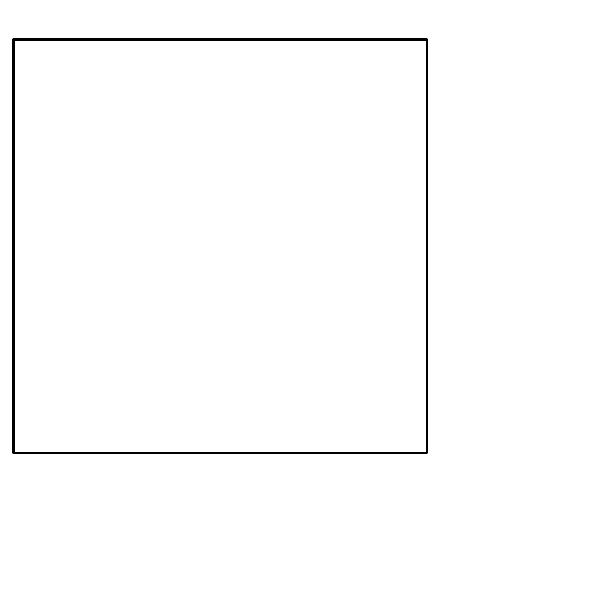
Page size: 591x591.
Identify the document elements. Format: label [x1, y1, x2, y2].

text_box [12, 38, 428, 454]
